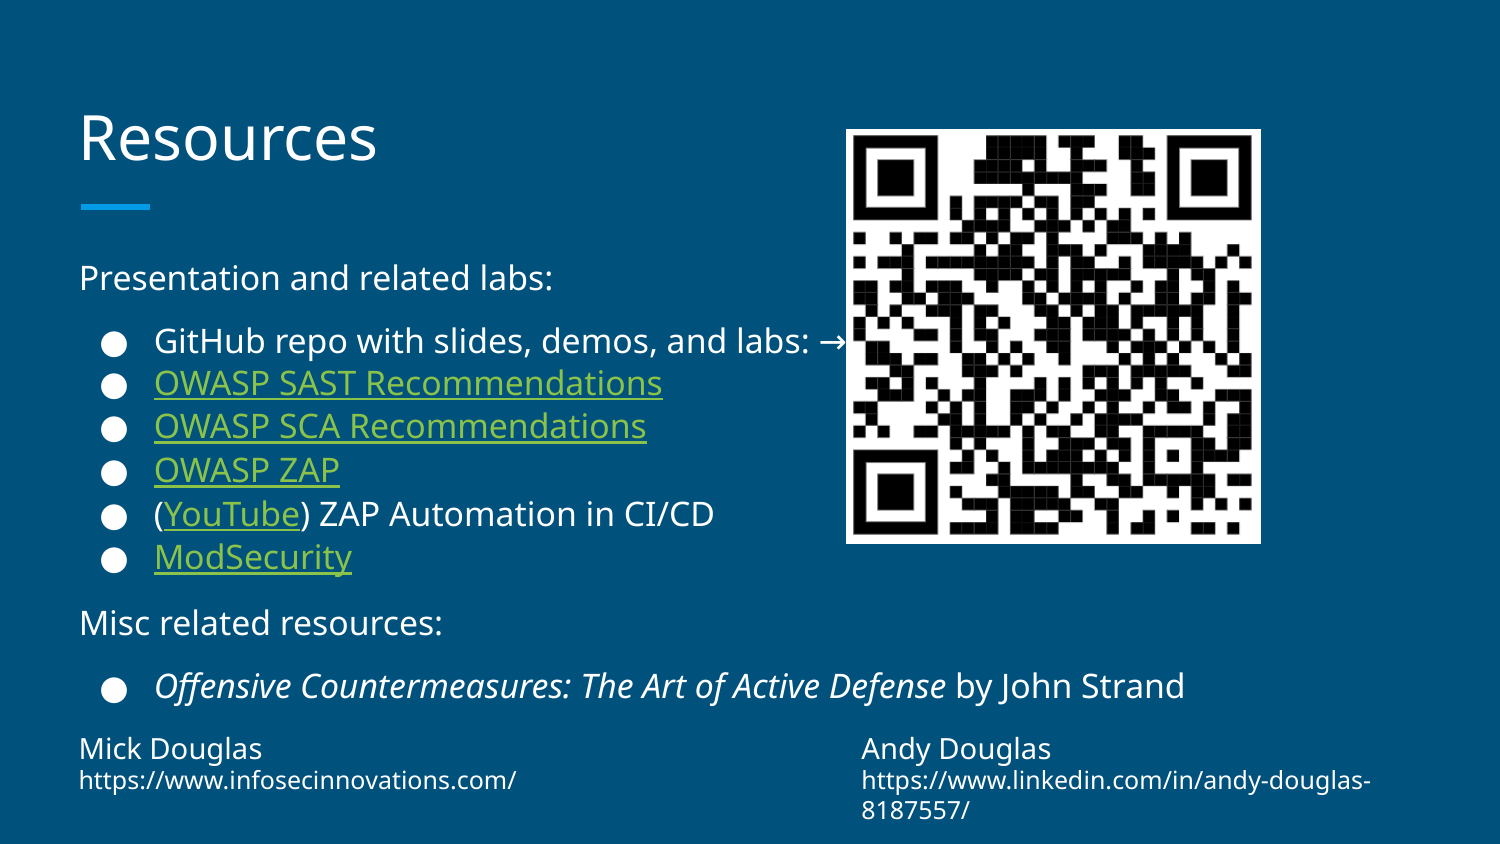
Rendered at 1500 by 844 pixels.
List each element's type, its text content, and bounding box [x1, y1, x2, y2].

text_box Andy Douglas https://www.linkedin.com/in/andy-douglas-8187557/ [846, 714, 1467, 840]
picture [847, 130, 1260, 543]
text_box Mick Douglas https://www.infosecinnovations.com/ [63, 715, 684, 810]
title Resources [63, 75, 1437, 188]
list Presentation and related labs: GitHub repo with slides, demos, and labs: → OWASP SAST Recommendations OWASP SCA Recommendations OWASP ZAP (YouTube) ZAP Automation in CI/CD ModSecurity Misc related resources: Offensive Countermeasures: The Art of Active Defense by John Strand [63, 244, 1437, 715]
